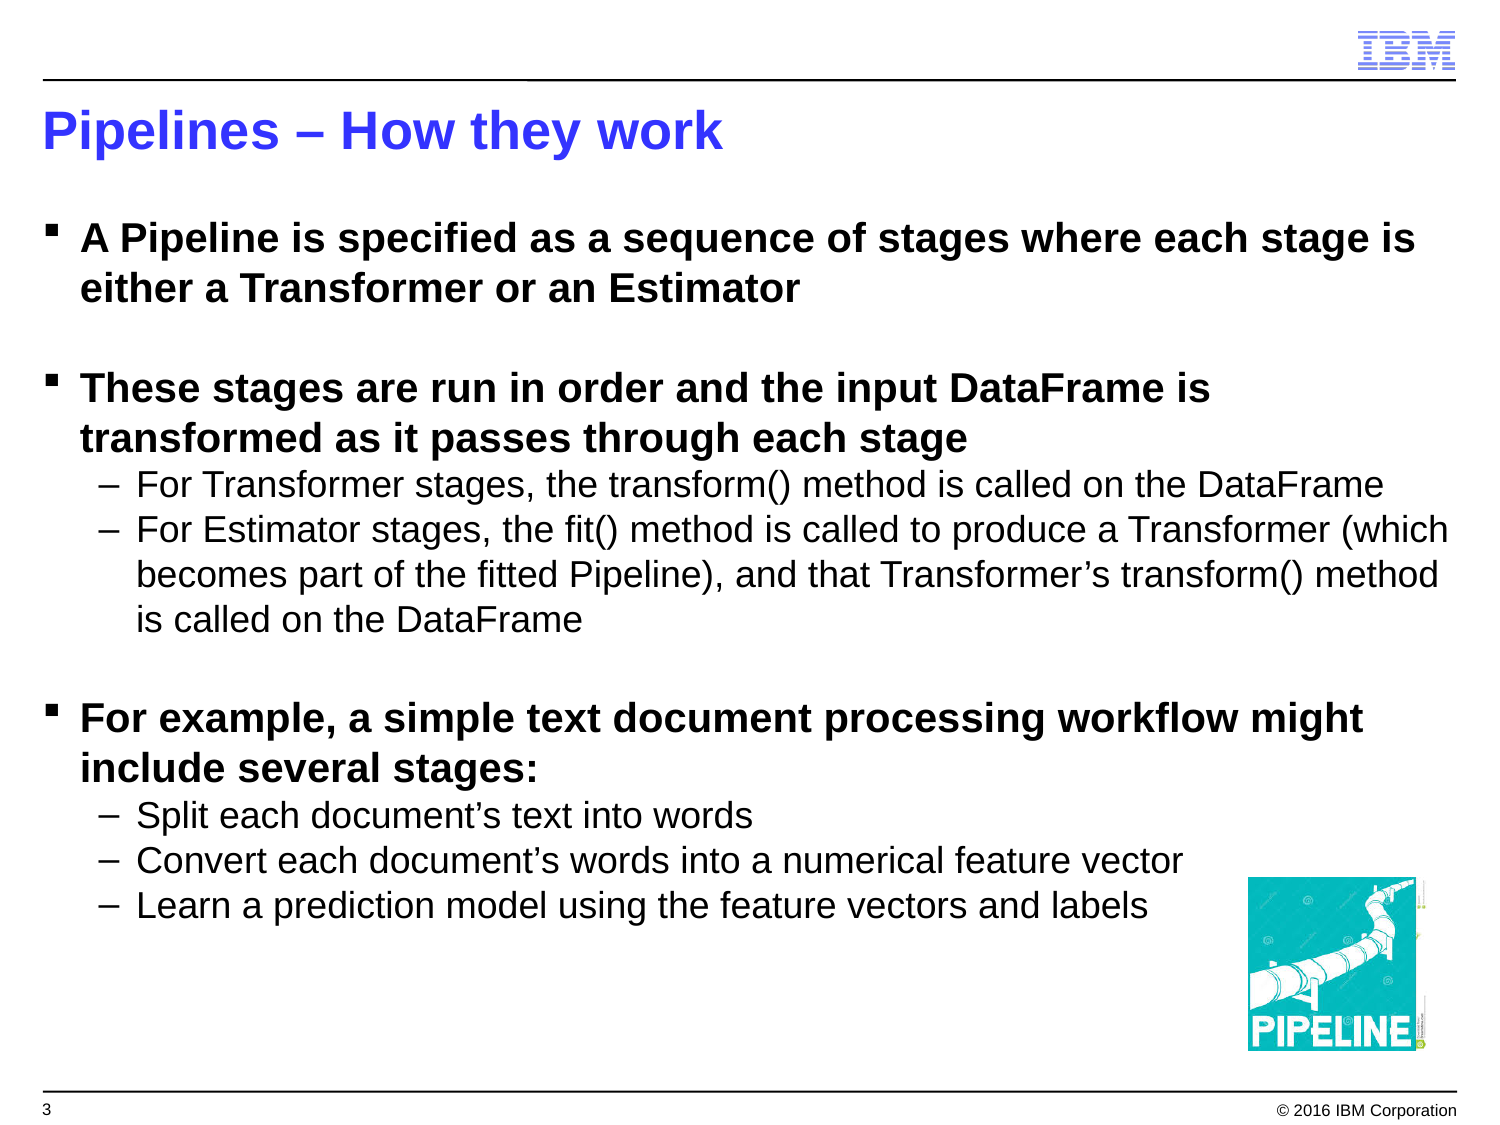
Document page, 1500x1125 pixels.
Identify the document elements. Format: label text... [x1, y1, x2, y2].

title Pipelines – How they work [27, 88, 1472, 187]
list A Pipeline is specified as a sequence of stages where each stage is either a Transformer or an Estimator These stages are run in order and the input DataFrame is transformed as it passes through each stage For Transformer stages, the transform() method is called on the DataFrame For Estimator stages, the fit() method is called to produce a Transformer (which becomes part of the fitted Pipeline), and that Transformer’s transform() method is called on the DataFrame For example, a simple text document processing workflow might include several stages: Split each document’s text into words Convert each document’s words into a numerical feature vector Learn a prediction model using the feature vectors and labels [27, 202, 1472, 1051]
picture [1358, 31, 1455, 70]
picture [1248, 877, 1427, 1051]
